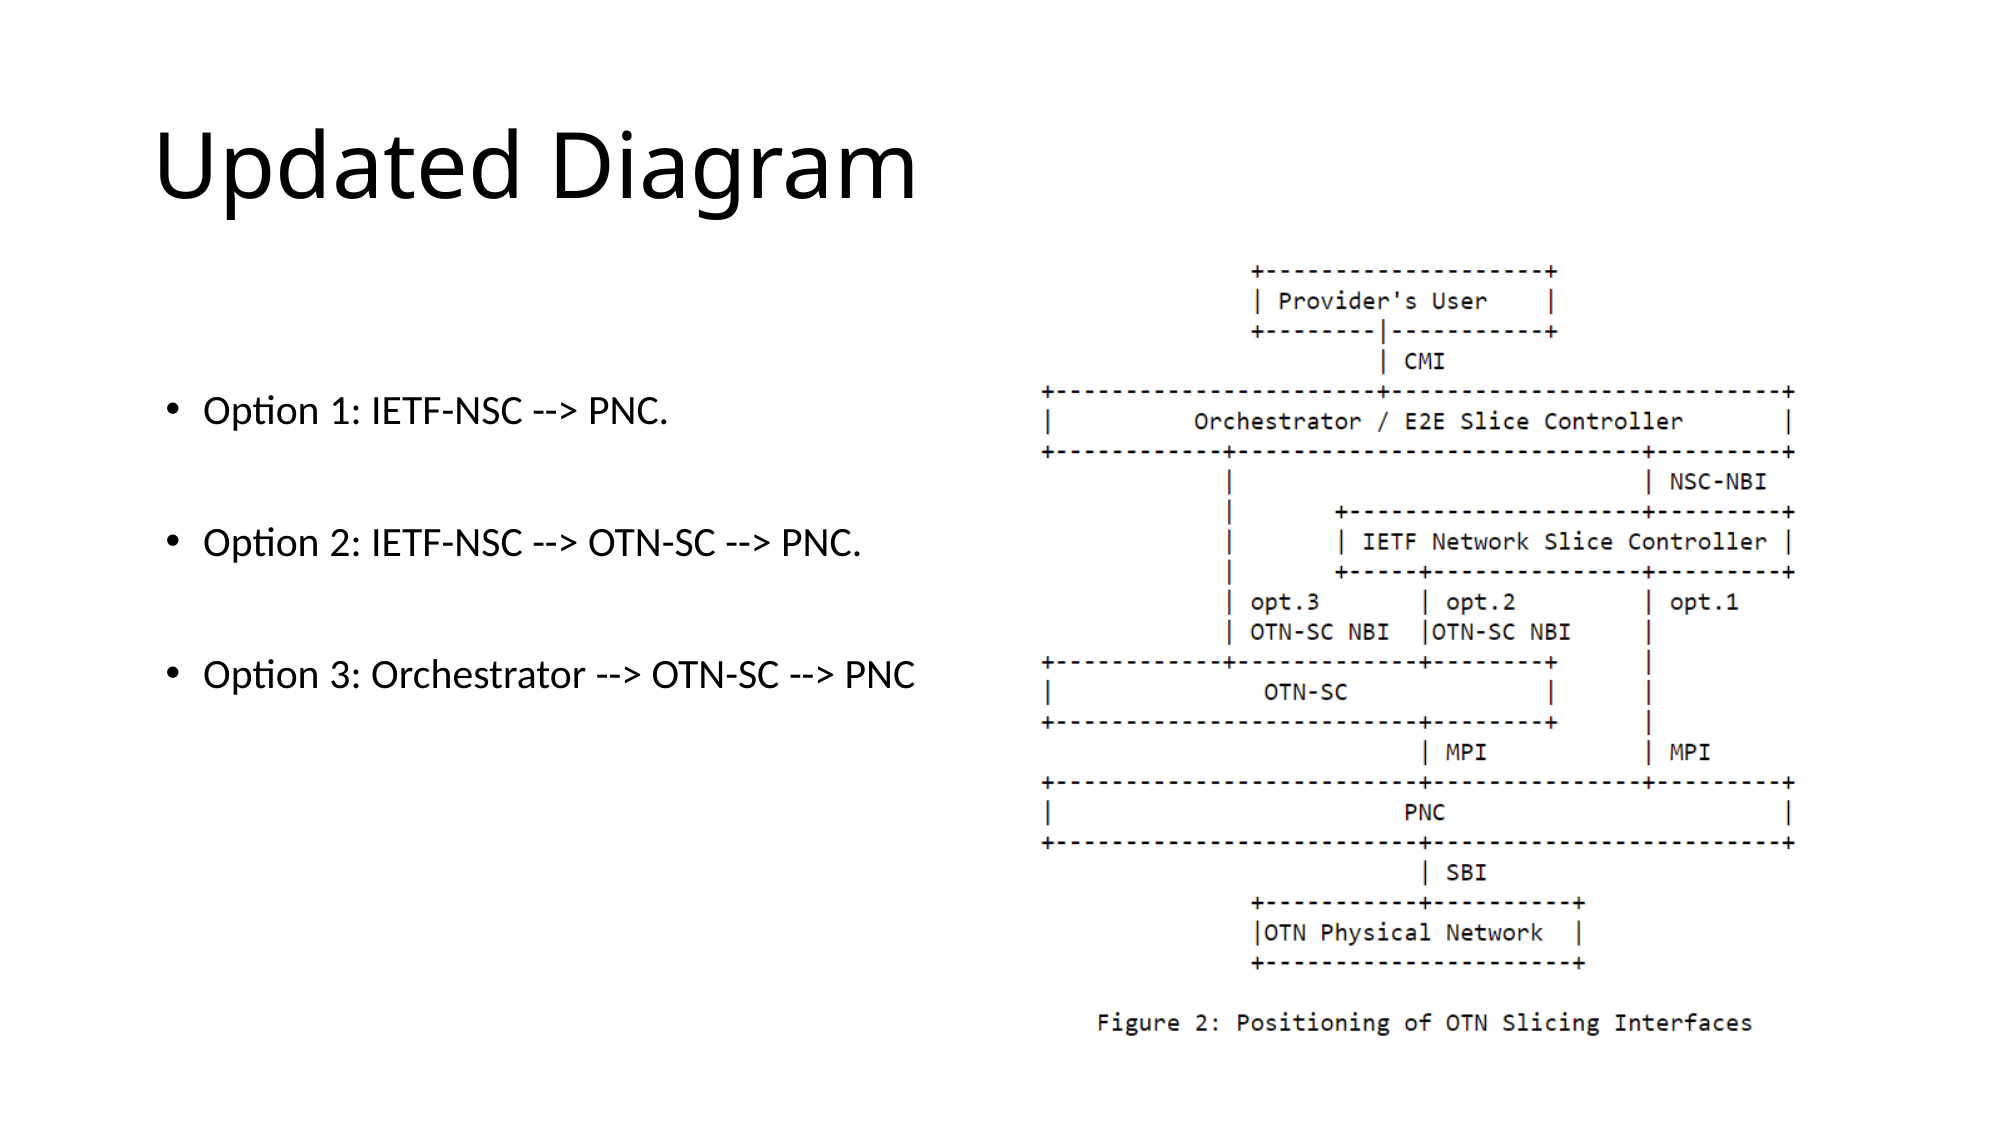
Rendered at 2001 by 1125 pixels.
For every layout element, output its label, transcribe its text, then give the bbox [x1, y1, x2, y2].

list Option 1: IETF-NSC --> PNC. Option 2: IETF-NSC --> OTN-SC --> PNC. Option 3: Orchestrator --> OTN-SC --> PNC [150, 381, 968, 766]
title Updated Diagram [137, 59, 1940, 278]
picture [968, 249, 1833, 1066]
